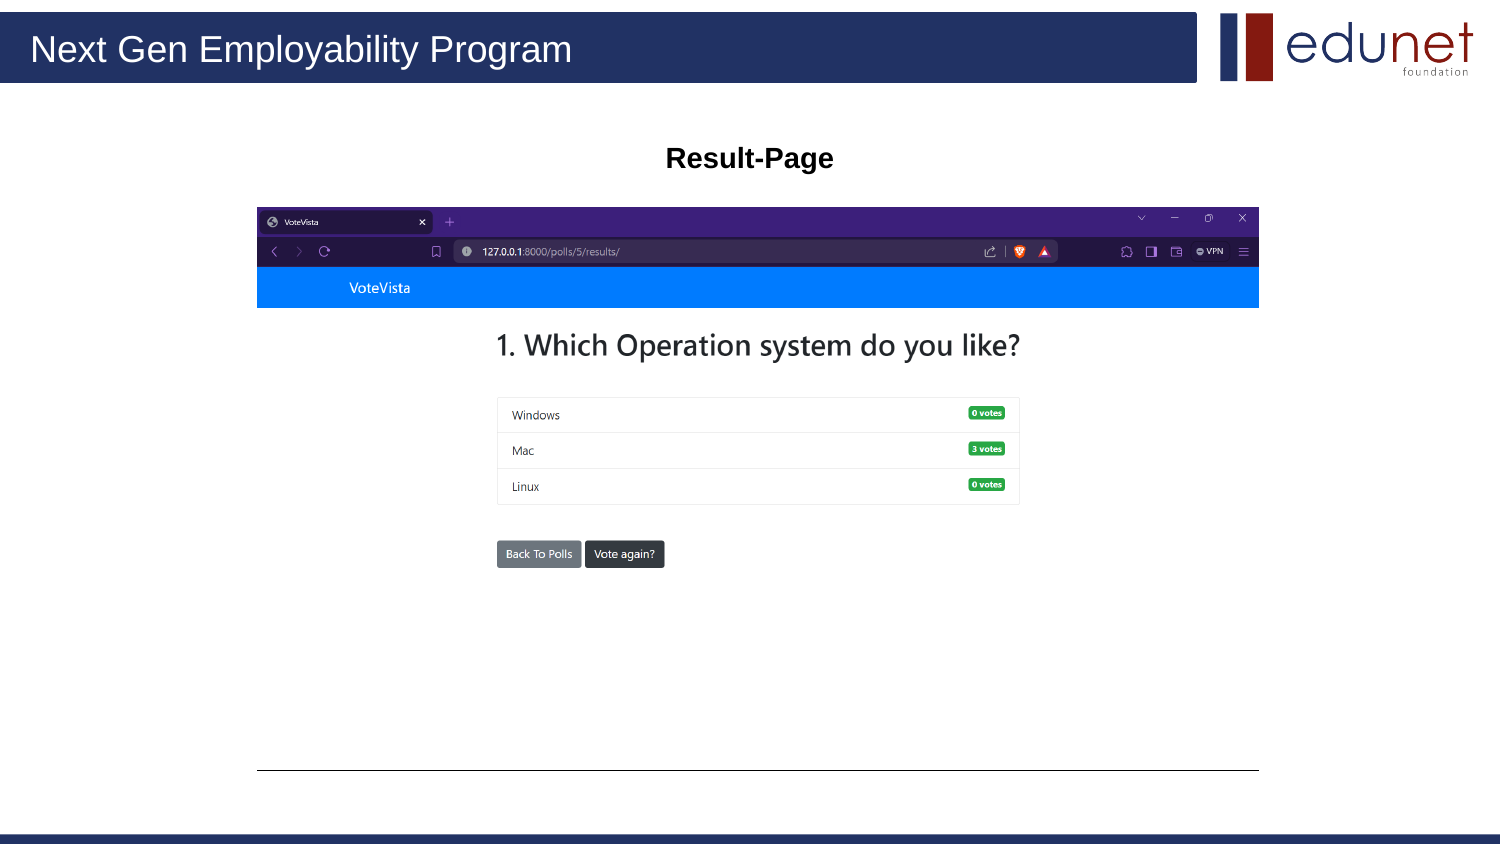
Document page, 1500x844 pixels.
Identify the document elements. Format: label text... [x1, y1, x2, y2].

picture [257, 207, 1259, 772]
title Result-Page [103, 105, 1397, 208]
picture [1279, 14, 1482, 83]
